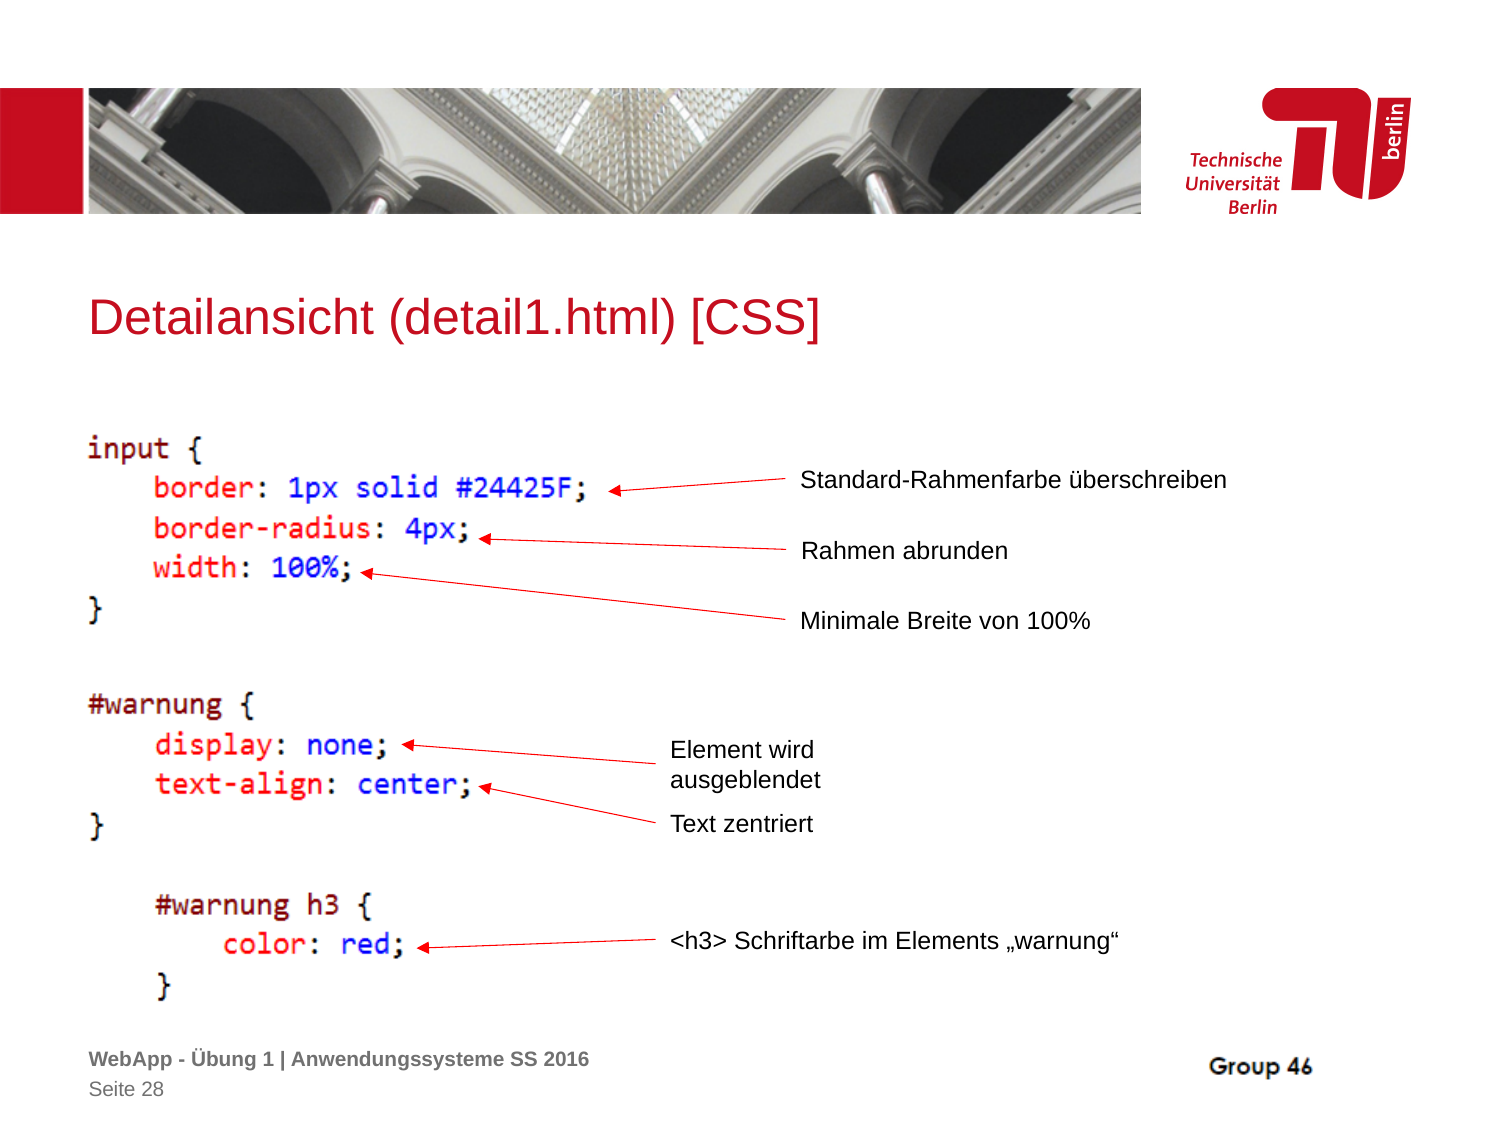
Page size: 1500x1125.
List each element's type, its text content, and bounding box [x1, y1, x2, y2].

picture [1186, 88, 1411, 214]
title Detailansicht (detail1.html) [CSS] [88, 285, 1411, 345]
text_box Minimale Breite von 100% [785, 597, 1140, 642]
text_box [360, 572, 786, 620]
text_box <h3> Schriftarbe im Elements „warnung“ [655, 917, 1176, 962]
picture [0, 88, 1141, 214]
slide_number Seite 28 [88, 1075, 1175, 1101]
footer WebApp - Übung 1 | Anwendungssysteme SS 2016 [88, 1045, 1175, 1071]
picture [85, 432, 595, 635]
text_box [608, 478, 786, 492]
text_box Text zentriert [655, 800, 916, 846]
text_box Rahmen abrunden [786, 527, 1082, 572]
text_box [401, 744, 656, 750]
picture [85, 689, 486, 1009]
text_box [478, 538, 787, 550]
picture [1175, 1013, 1437, 1113]
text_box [416, 939, 656, 949]
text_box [478, 786, 656, 824]
text_box Element wird ausgeblendet [655, 726, 987, 802]
text_box Standard-Rahmenfarbe überschreiben [785, 456, 1258, 501]
